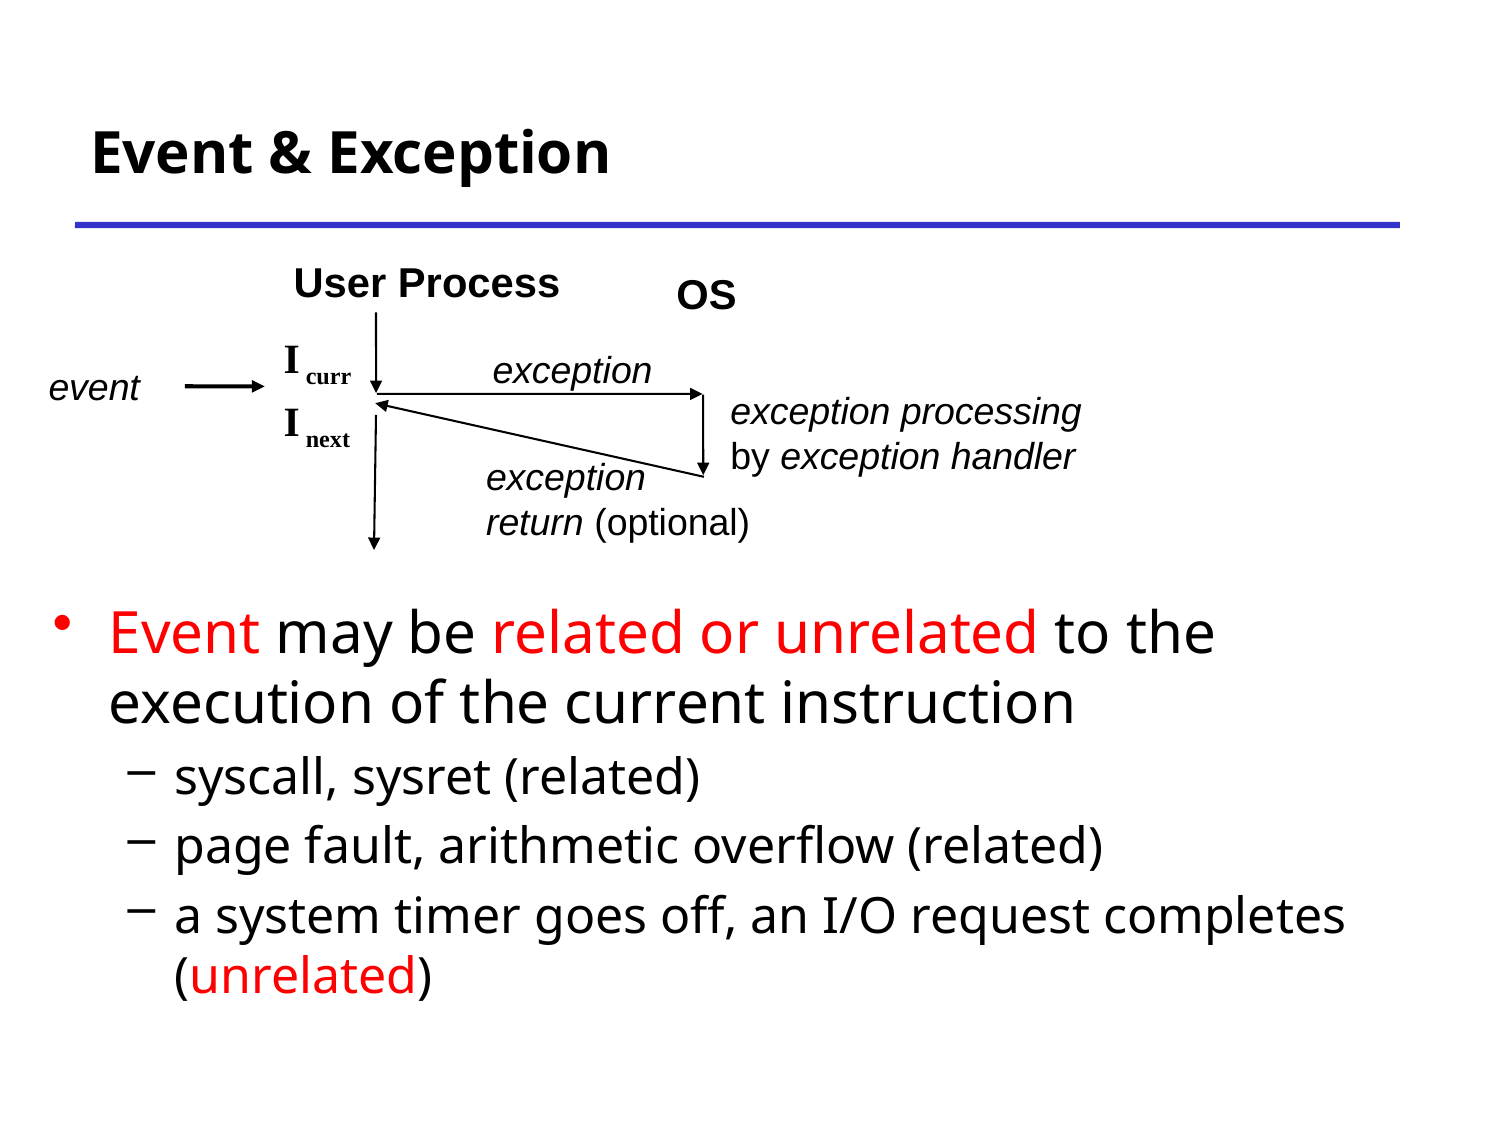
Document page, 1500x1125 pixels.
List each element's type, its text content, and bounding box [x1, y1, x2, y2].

title Event & Exception [74, 74, 1401, 226]
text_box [37, 249, 1188, 551]
list Event may be related or unrelated to the execution of the current instruction syscall, sysret (related) page fault, arithmetic overflow (related) a system timer goes off, an I/O request completes (unrelated) [37, 587, 1476, 1054]
